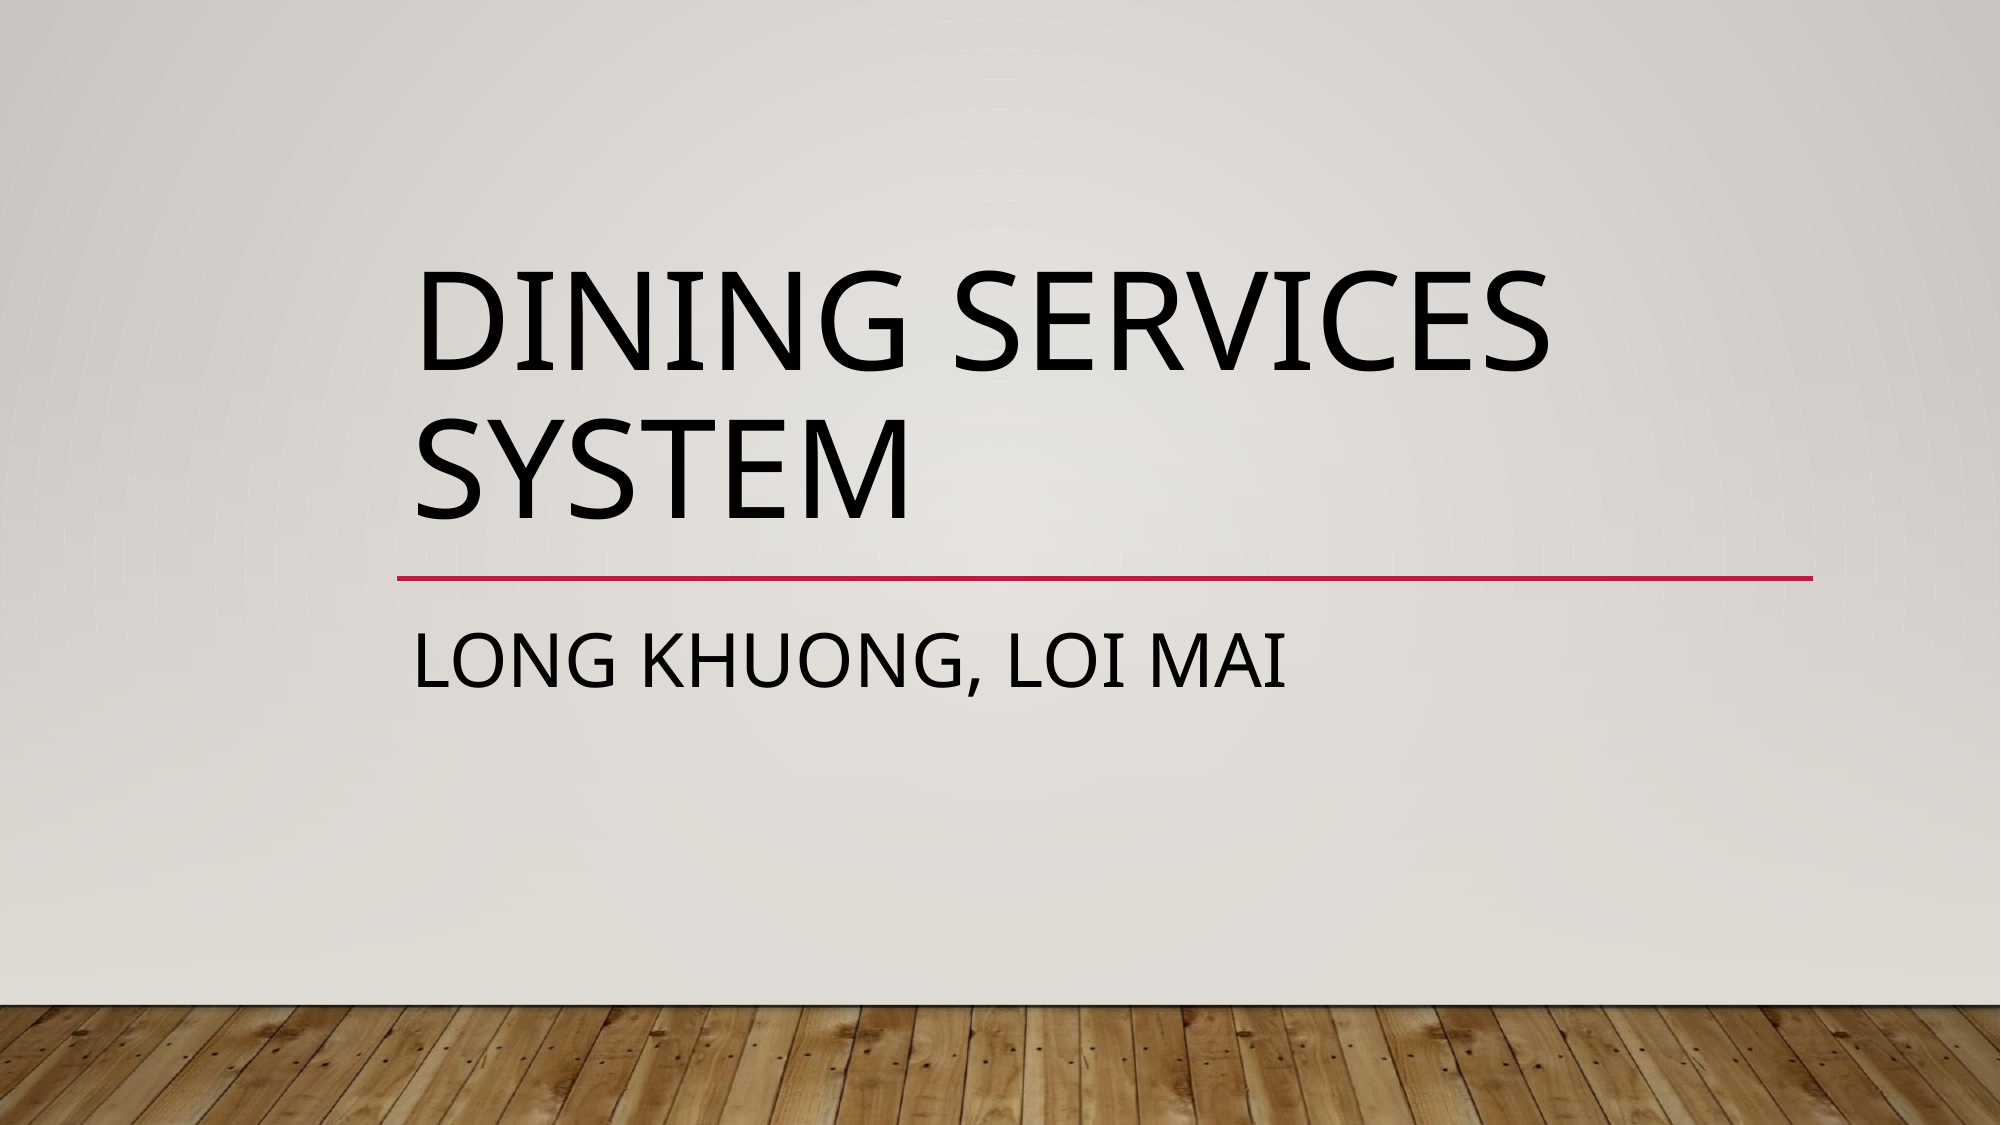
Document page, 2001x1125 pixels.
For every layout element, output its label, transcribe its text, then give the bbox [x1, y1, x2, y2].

title DINING SERVICES SYSTEM [396, 131, 1814, 549]
subtitle LONG KHUONG, LOI MAI [396, 579, 1814, 740]
picture [0, 1005, 2000, 1125]
